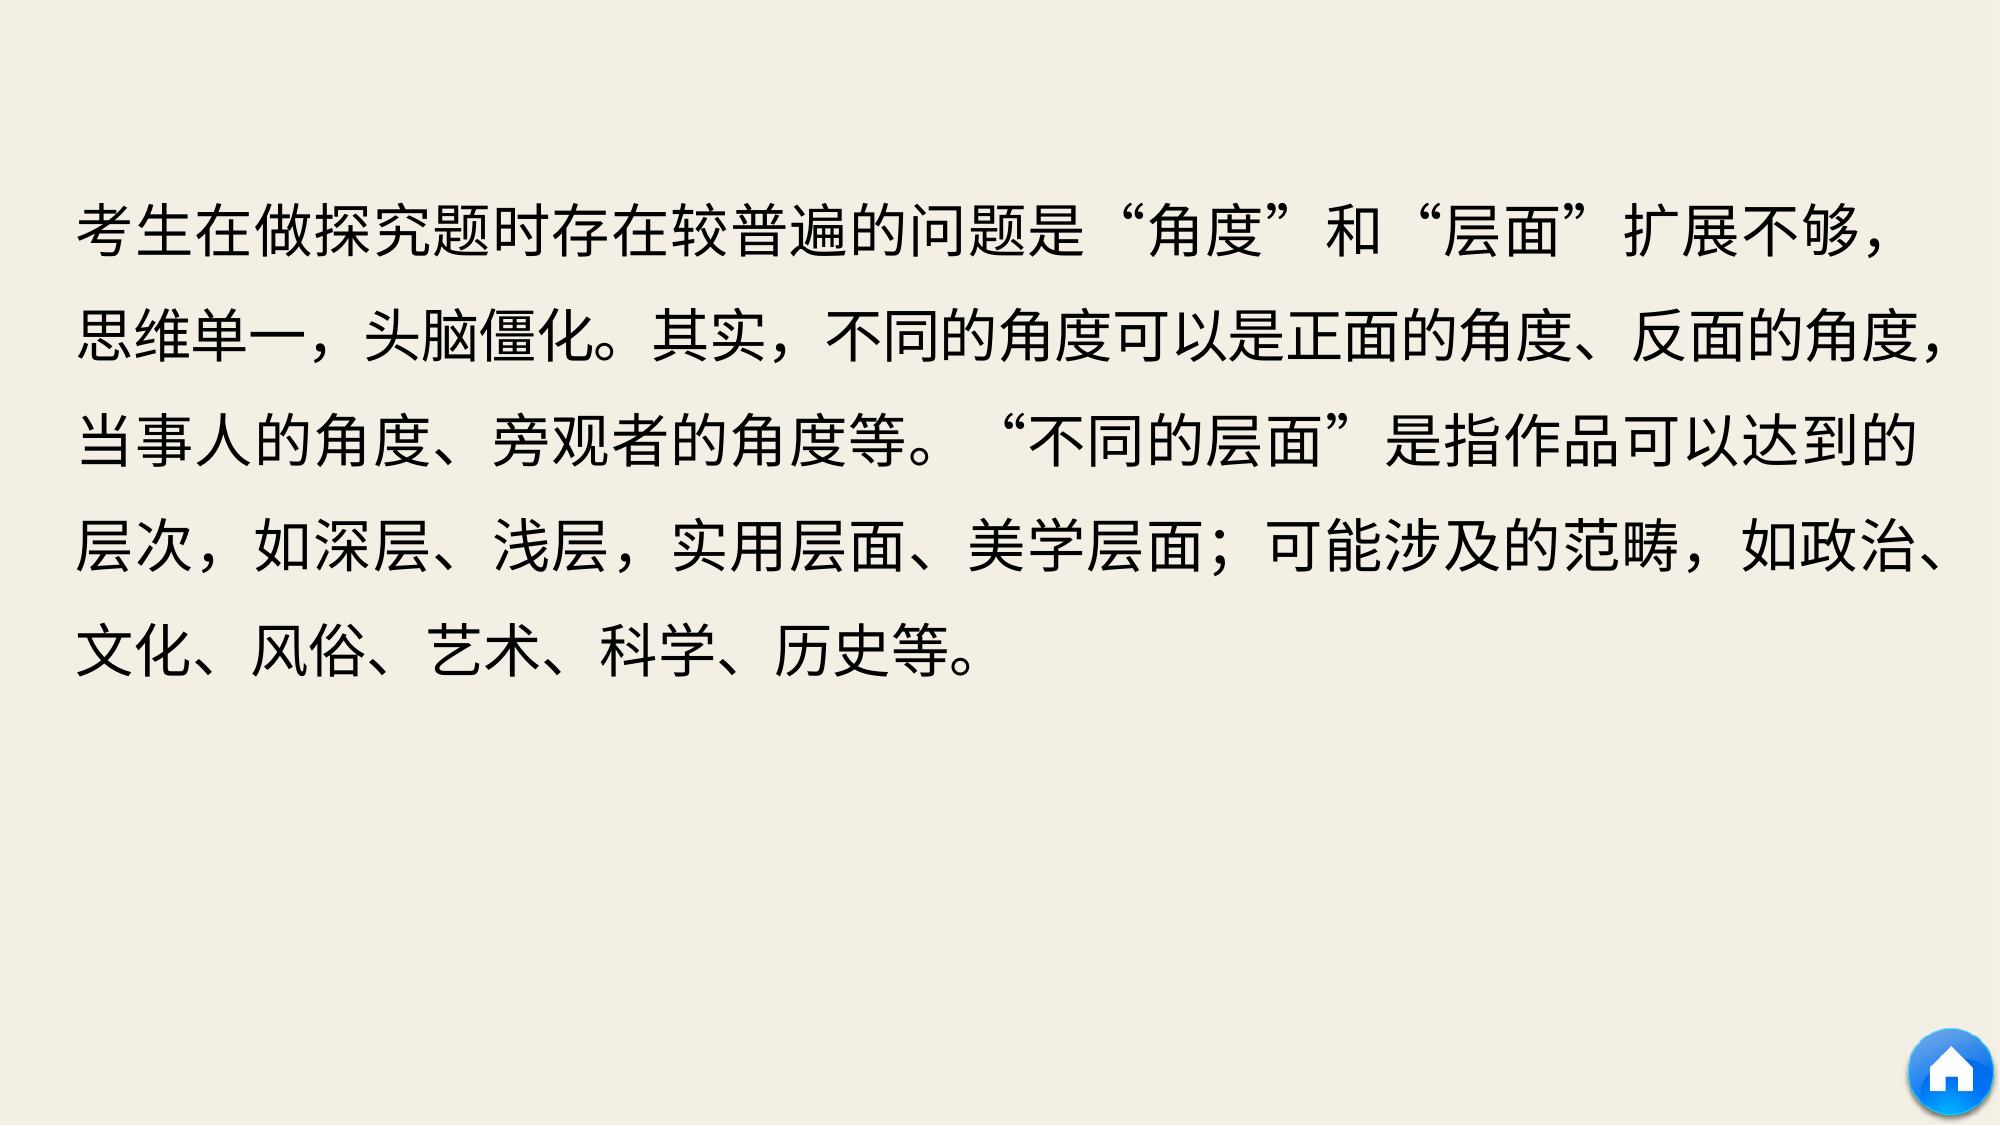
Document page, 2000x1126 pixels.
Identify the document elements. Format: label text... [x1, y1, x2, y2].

text_box 考生在做探究题时存在较普遍的问题是“角度”和“层面”扩展不够，思维单一，头脑僵化。其实，不同的角度可以是正面的角度、反面的角度， 当事人的角度、旁观者的角度等。“不同的层面”是指作品可以达到的层次，如深层、浅层，实用层面、美学层面；可能涉及的范畴，如政治、文化、风俗、艺术、科学、历史等。 [55, 149, 1939, 694]
picture [1900, 1025, 2000, 1126]
